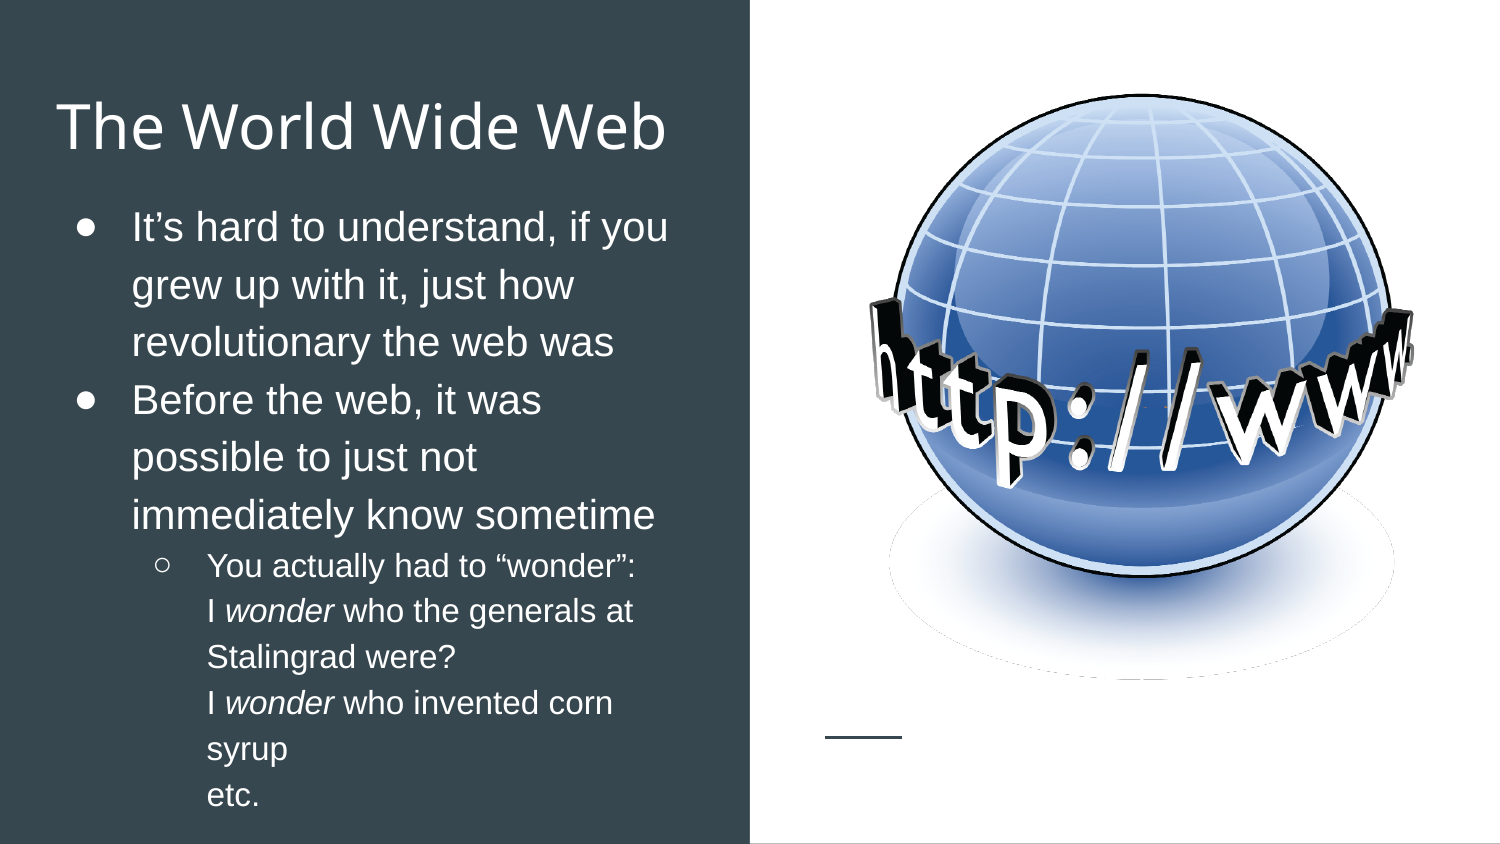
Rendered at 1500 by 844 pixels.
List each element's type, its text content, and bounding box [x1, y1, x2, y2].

list It’s hard to understand, if you grew up with it, just how revolutionary the web was Before the web, it was possible to just not immediately know sometime You actually had to “wonder”: I wonder who the generals at Stalingrad were? I wonder who invented corn syrup etc. [41, 177, 707, 739]
text_box The World Wide Web [41, 71, 829, 178]
picture [831, 71, 1448, 689]
